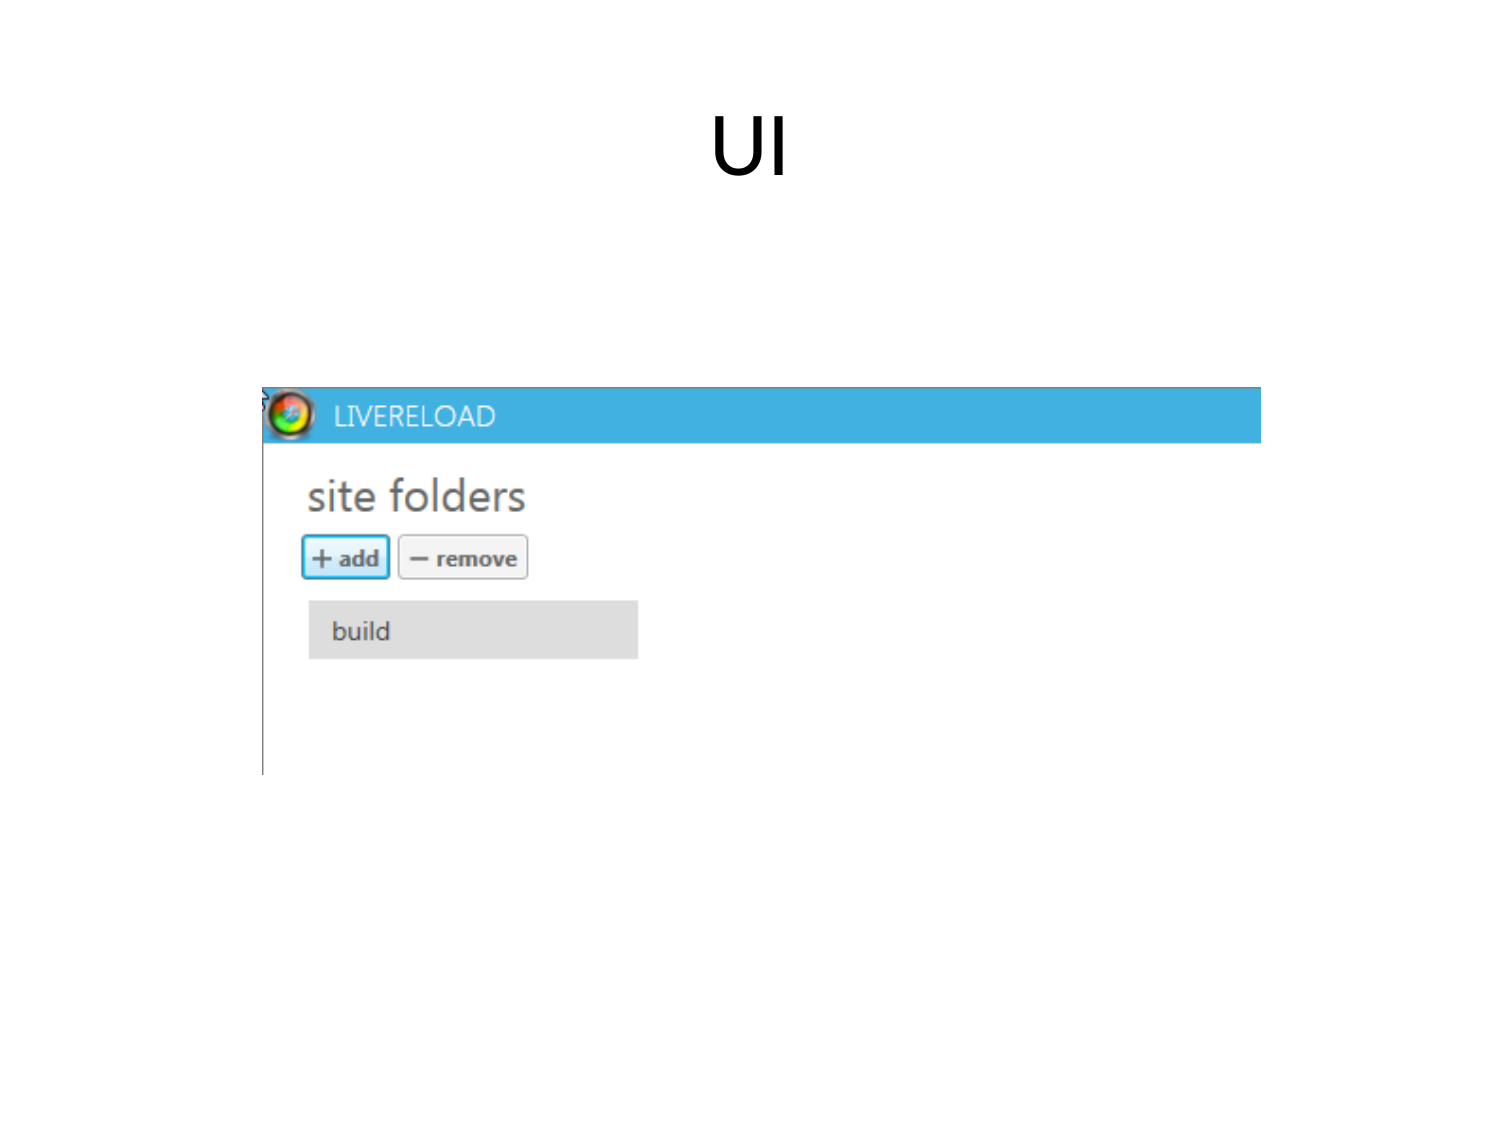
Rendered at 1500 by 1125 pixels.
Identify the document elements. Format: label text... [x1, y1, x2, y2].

picture [262, 387, 1261, 776]
title UI [75, 45, 1425, 233]
